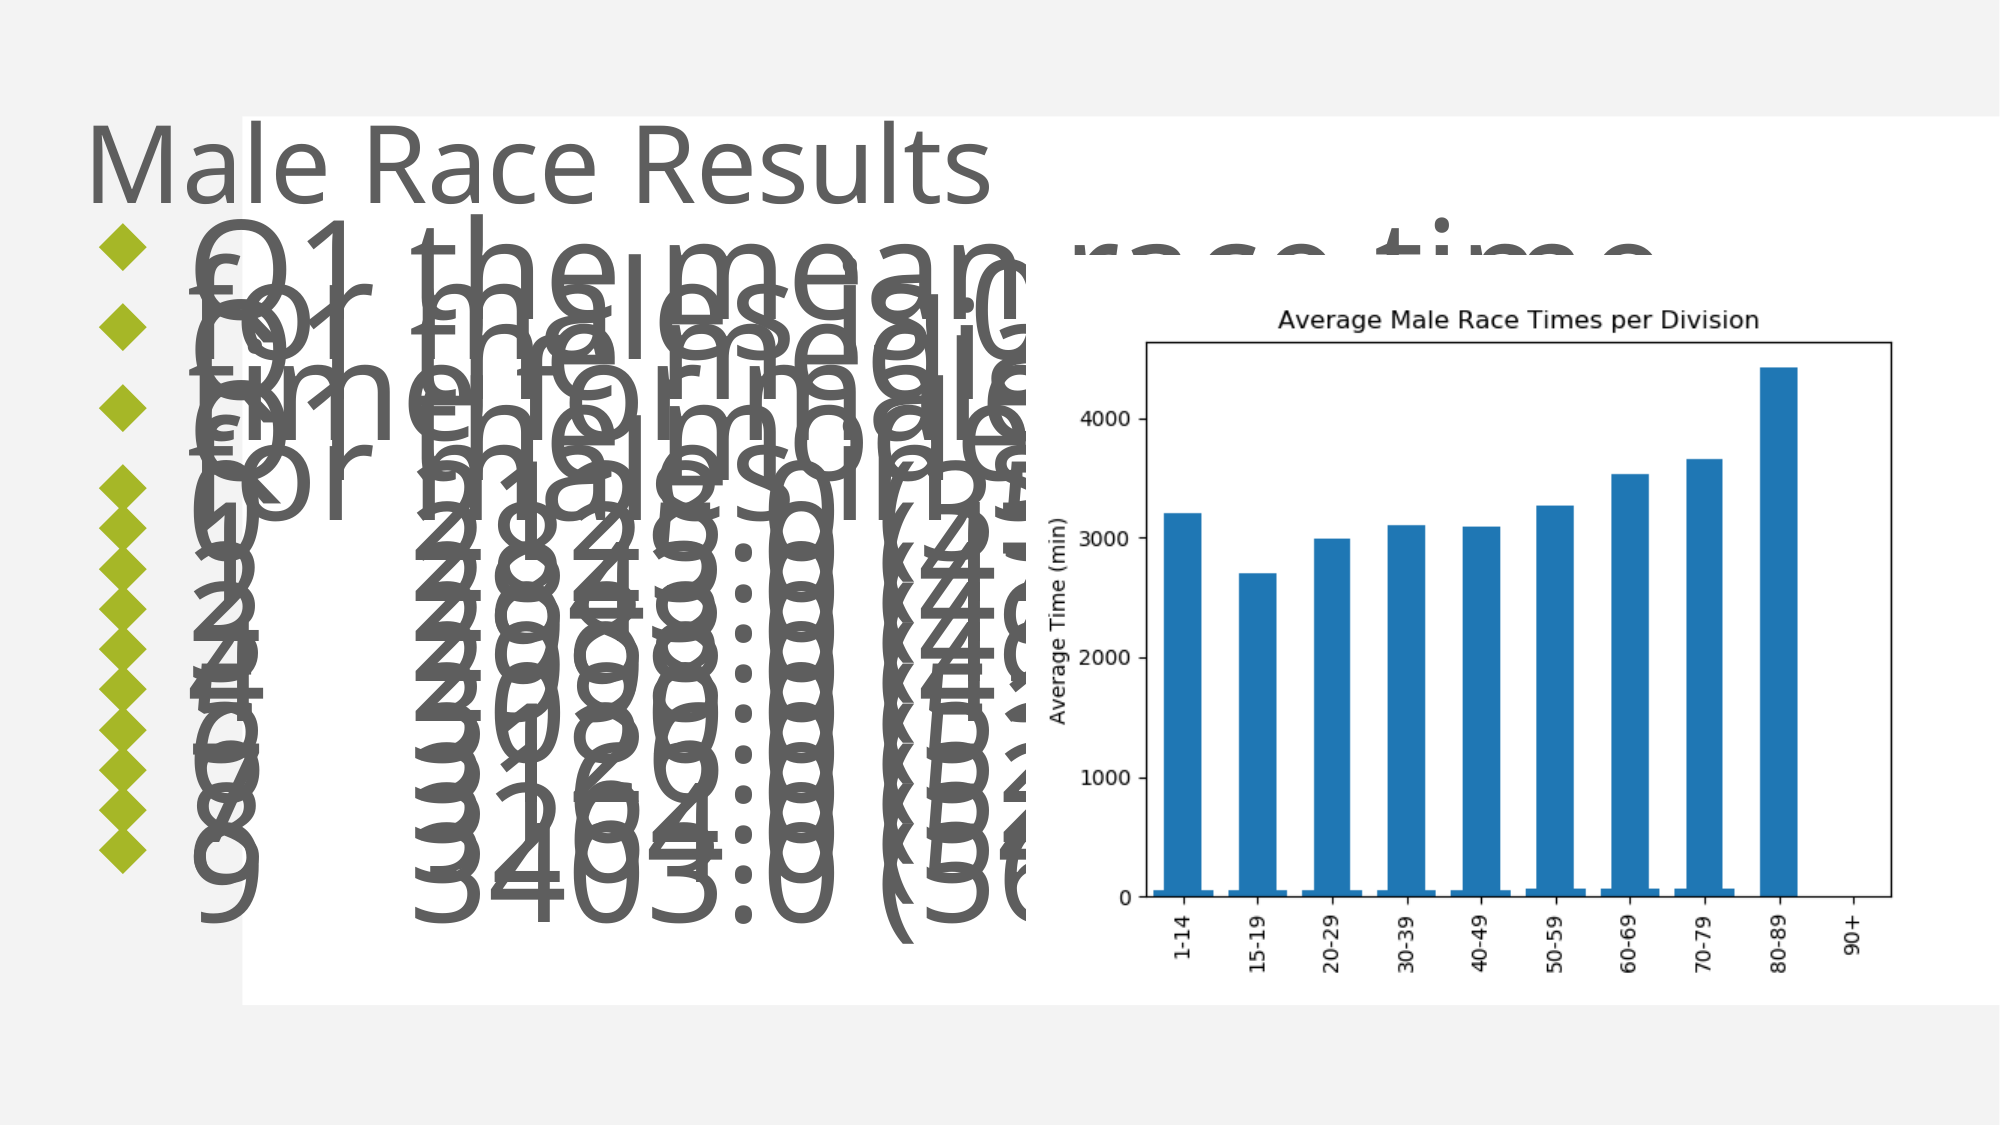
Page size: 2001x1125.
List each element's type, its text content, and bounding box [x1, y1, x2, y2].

title Male Race Results [68, 59, 1799, 278]
picture [1026, 255, 1987, 976]
list Q1 the mean race time for males is 0:52:07 Q1 the median race time for males is 0:51:22 Q1 the mode race time for males in seconds is 0 2128.0 (35:28) 1 2825.0 (47:05) 2 2843.0 (47:23) 3 2988.0 (49:48) 4 2998.0 (49:58) 5 3080.0 (51:20) 6 3126.0 (52:06) 7 3162.0 (52:42) 8 3264.0 (54:24) 9 3403.0 (56:42) [68, 299, 1799, 990]
